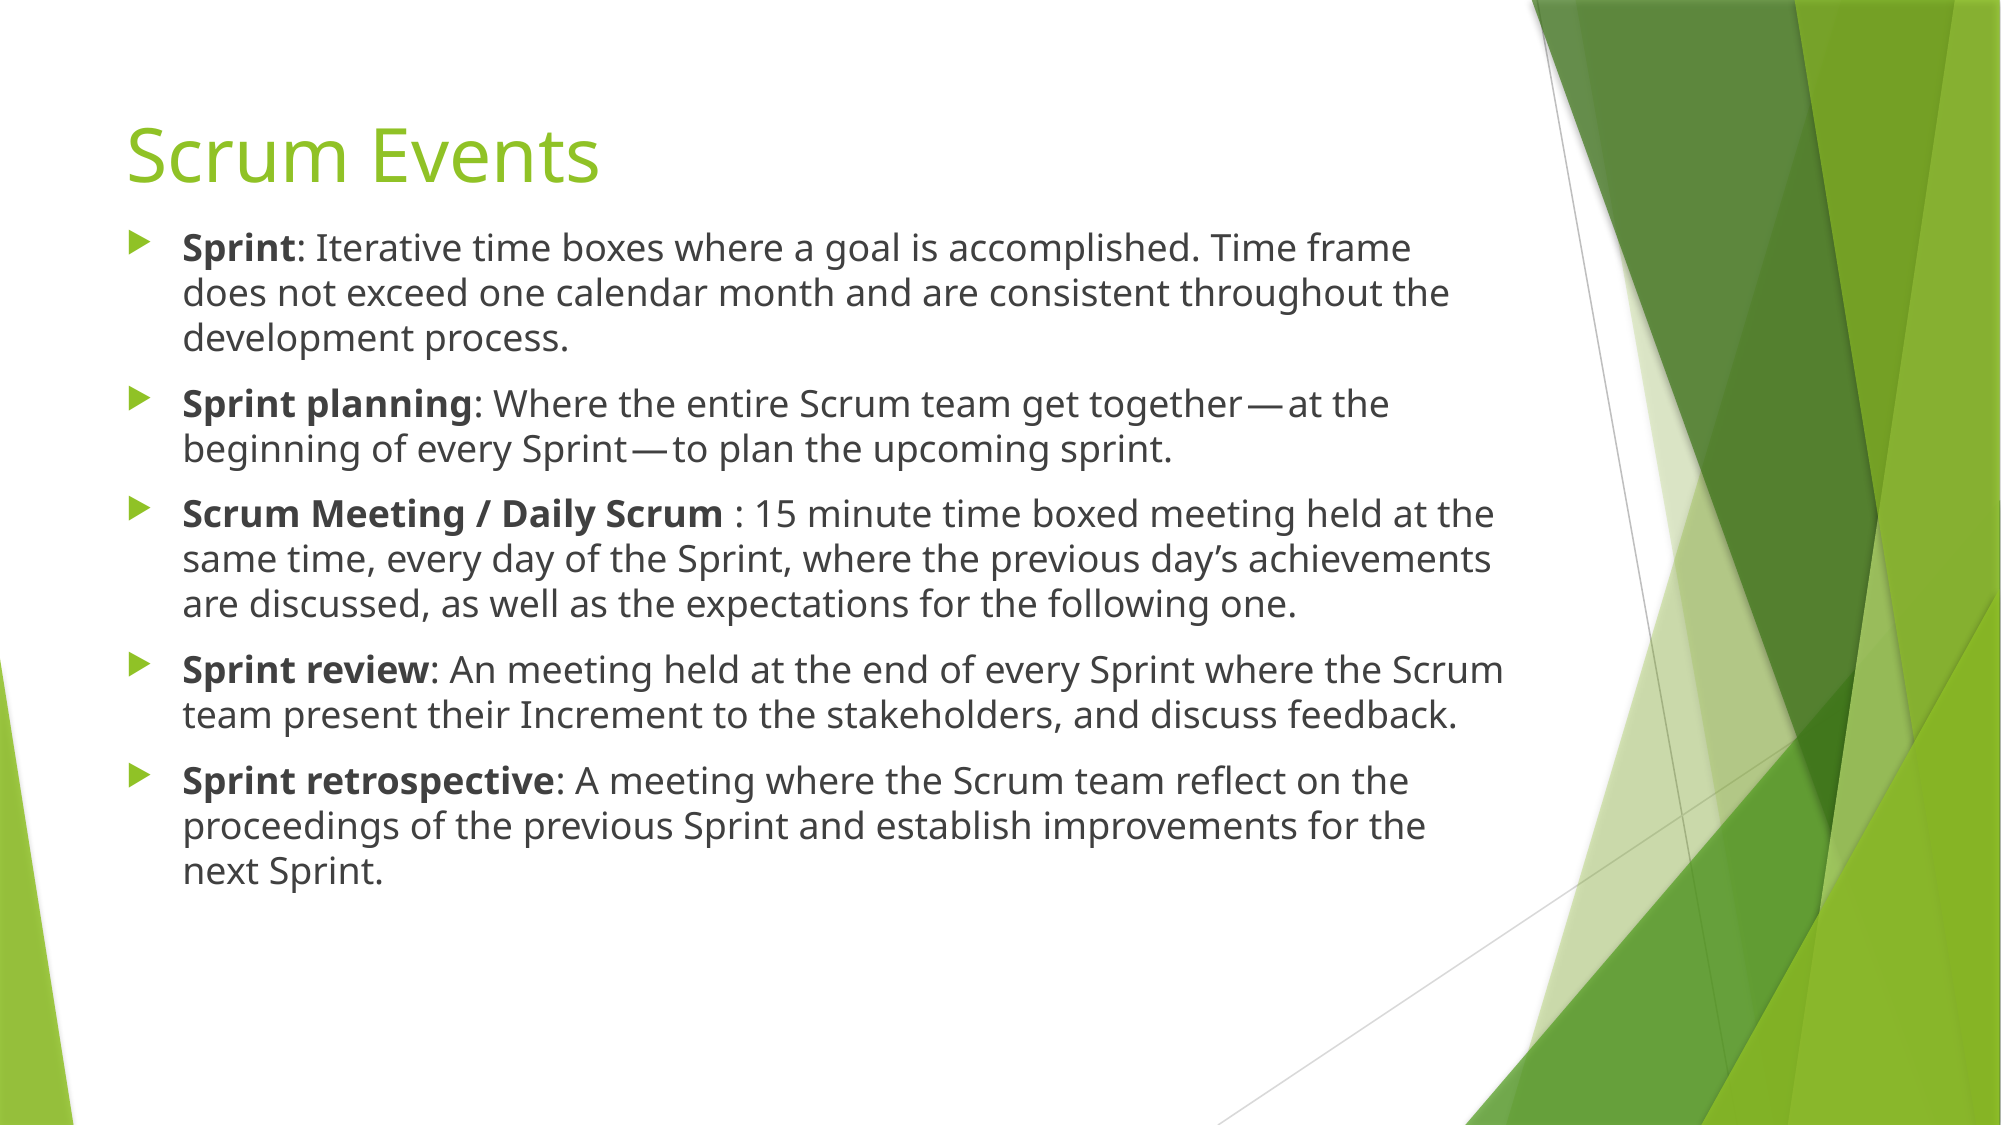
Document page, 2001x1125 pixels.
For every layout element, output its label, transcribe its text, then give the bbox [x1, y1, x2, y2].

title Scrum Events [111, 99, 1522, 216]
list Sprint: Iterative time boxes where a goal is accomplished. Time frame does not exceed one calendar month and are consistent throughout the development process. Sprint planning: Where the entire Scrum team get together — at the beginning of every Sprint — to plan the upcoming sprint. Scrum Meeting / Daily Scrum : 15 minute time boxed meeting held at the same time, every day of the Sprint, where the previous day’s achievements are discussed, as well as the expectations for the following one. Sprint review: An meeting held at the end of every Sprint where the Scrum team present their Increment to the stakeholders, and discuss feedback. Sprint retrospective: A meeting where the Scrum team reflect on the proceedings of the previous Sprint and establish improvements for the next Sprint. [111, 216, 1522, 991]
